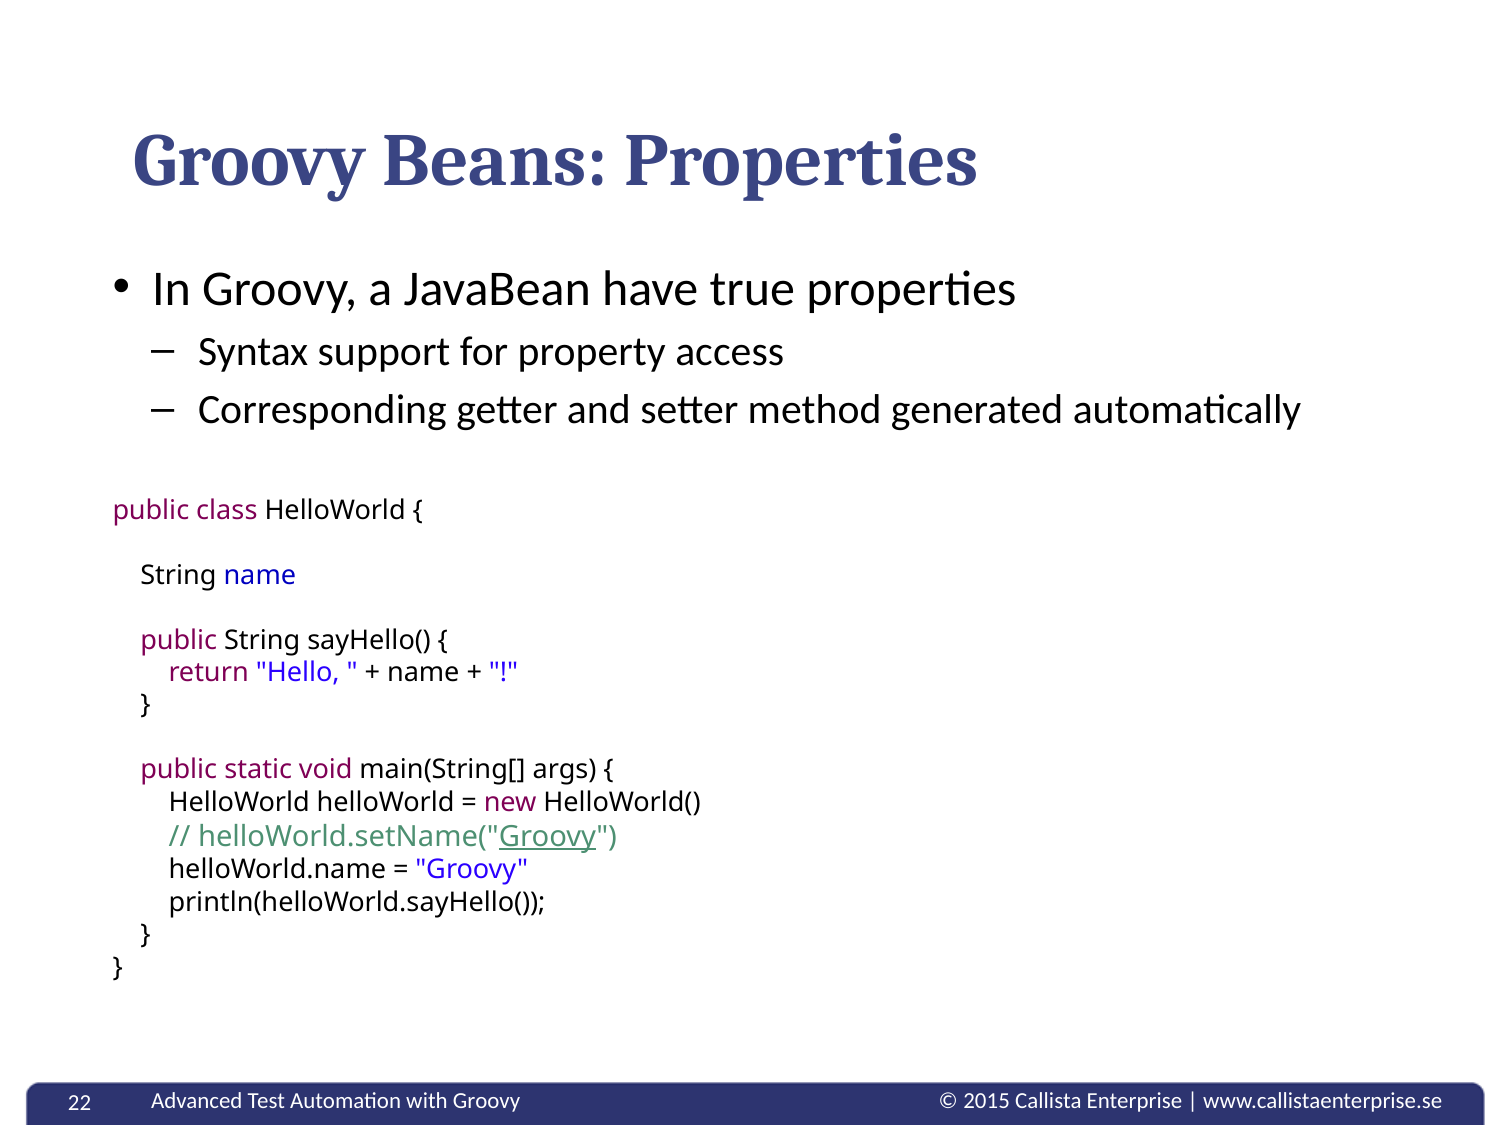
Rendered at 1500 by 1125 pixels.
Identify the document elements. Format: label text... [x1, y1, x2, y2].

list In Groovy, a JavaBean have true properties Syntax support for property access Corresponding getter and setter method generated automatically public class HelloWorld { String name public String sayHello() { return "Hello, " + name + "!" } public static void main(String[] args) { HelloWorld helloWorld = new HelloWorld() // helloWorld.setName("Groovy") helloWorld.name = "Groovy" println(helloWorld.sayHello()); } } [112, 255, 1380, 1024]
picture [0, 0, 1500, 1125]
title Groovy Beans: Properties [112, 93, 1388, 219]
